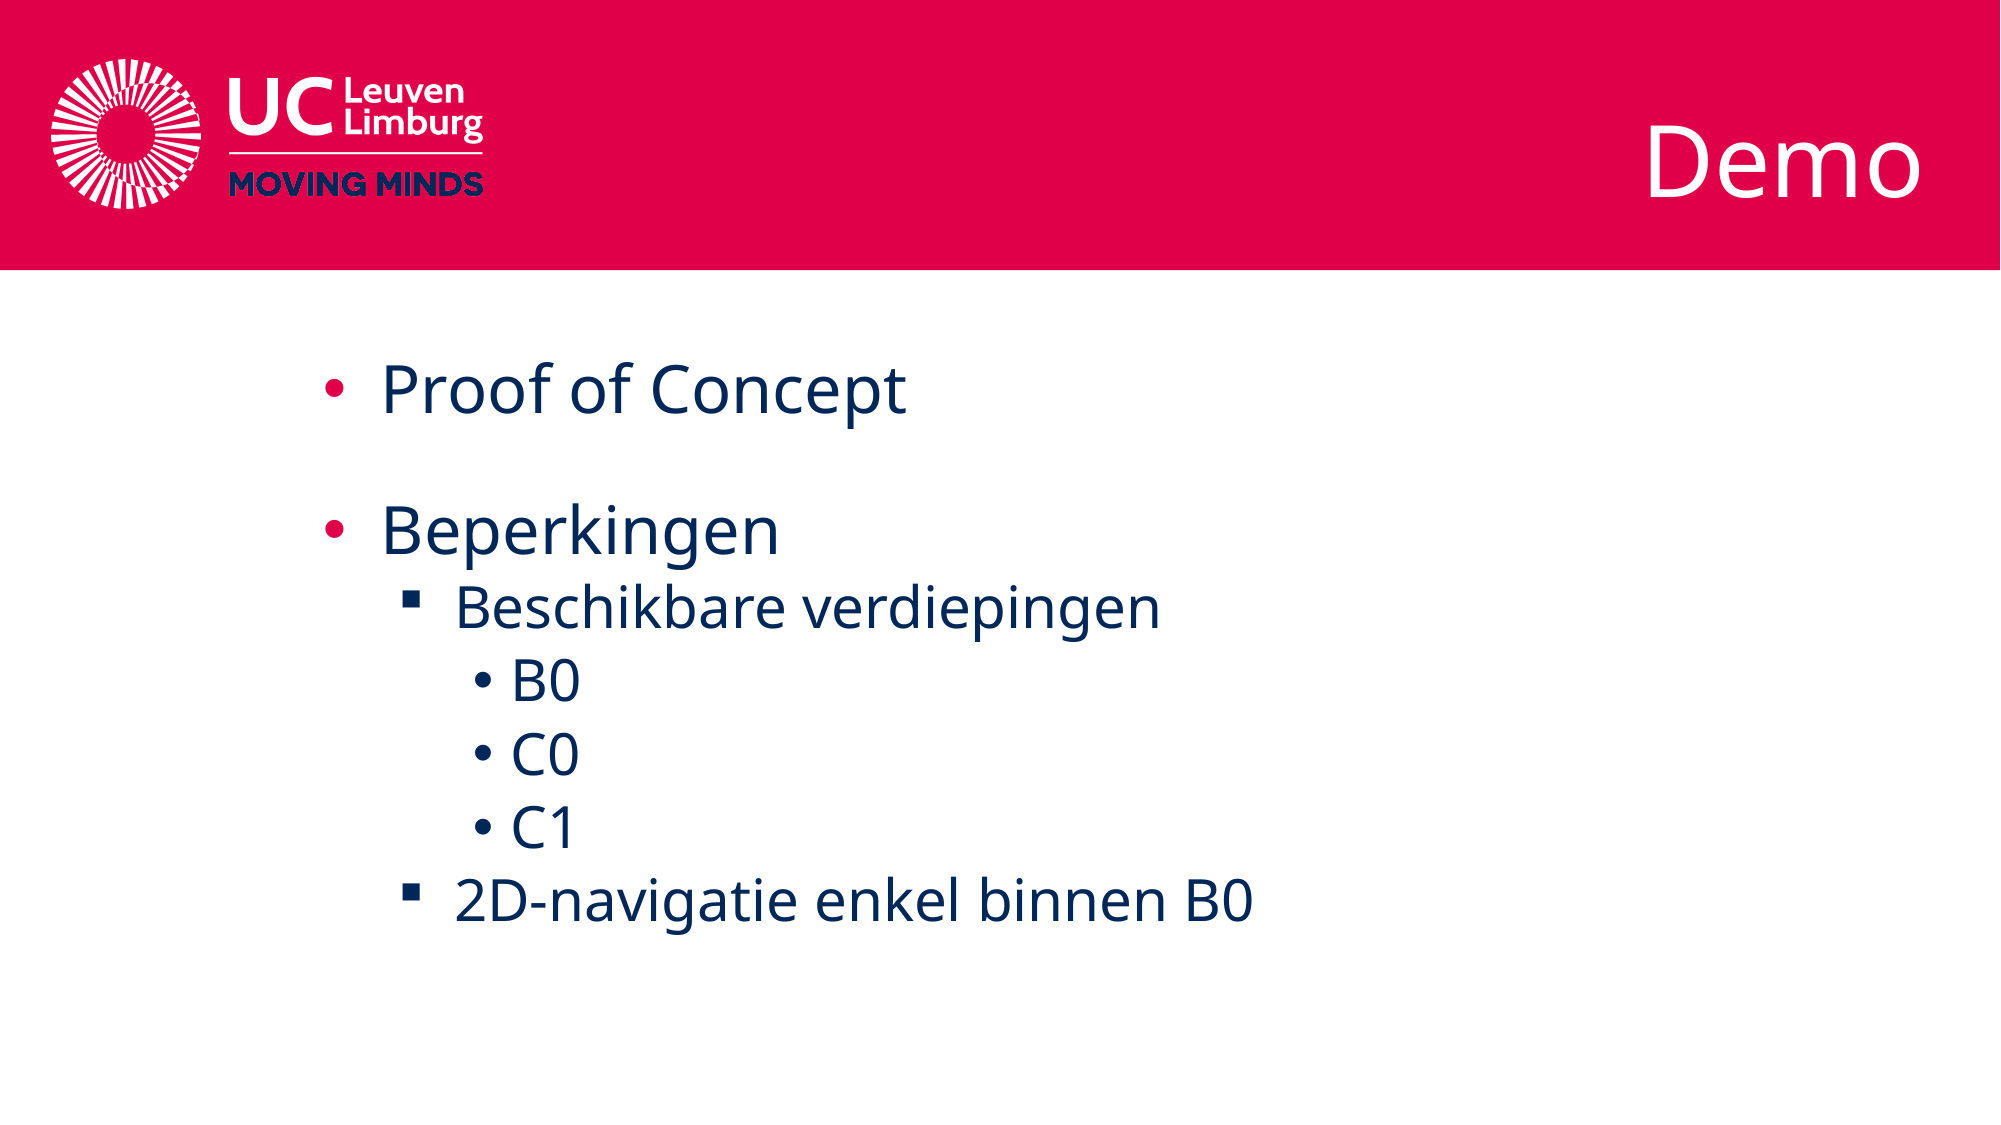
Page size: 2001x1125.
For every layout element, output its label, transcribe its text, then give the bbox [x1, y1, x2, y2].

picture [51, 59, 307, 209]
list Proof of Concept Beperkingen Beschikbare verdiepingen B0 C0 C1 2D-navigatie enkel binnen B0 [307, 299, 1940, 996]
title Demo [307, 59, 1940, 271]
